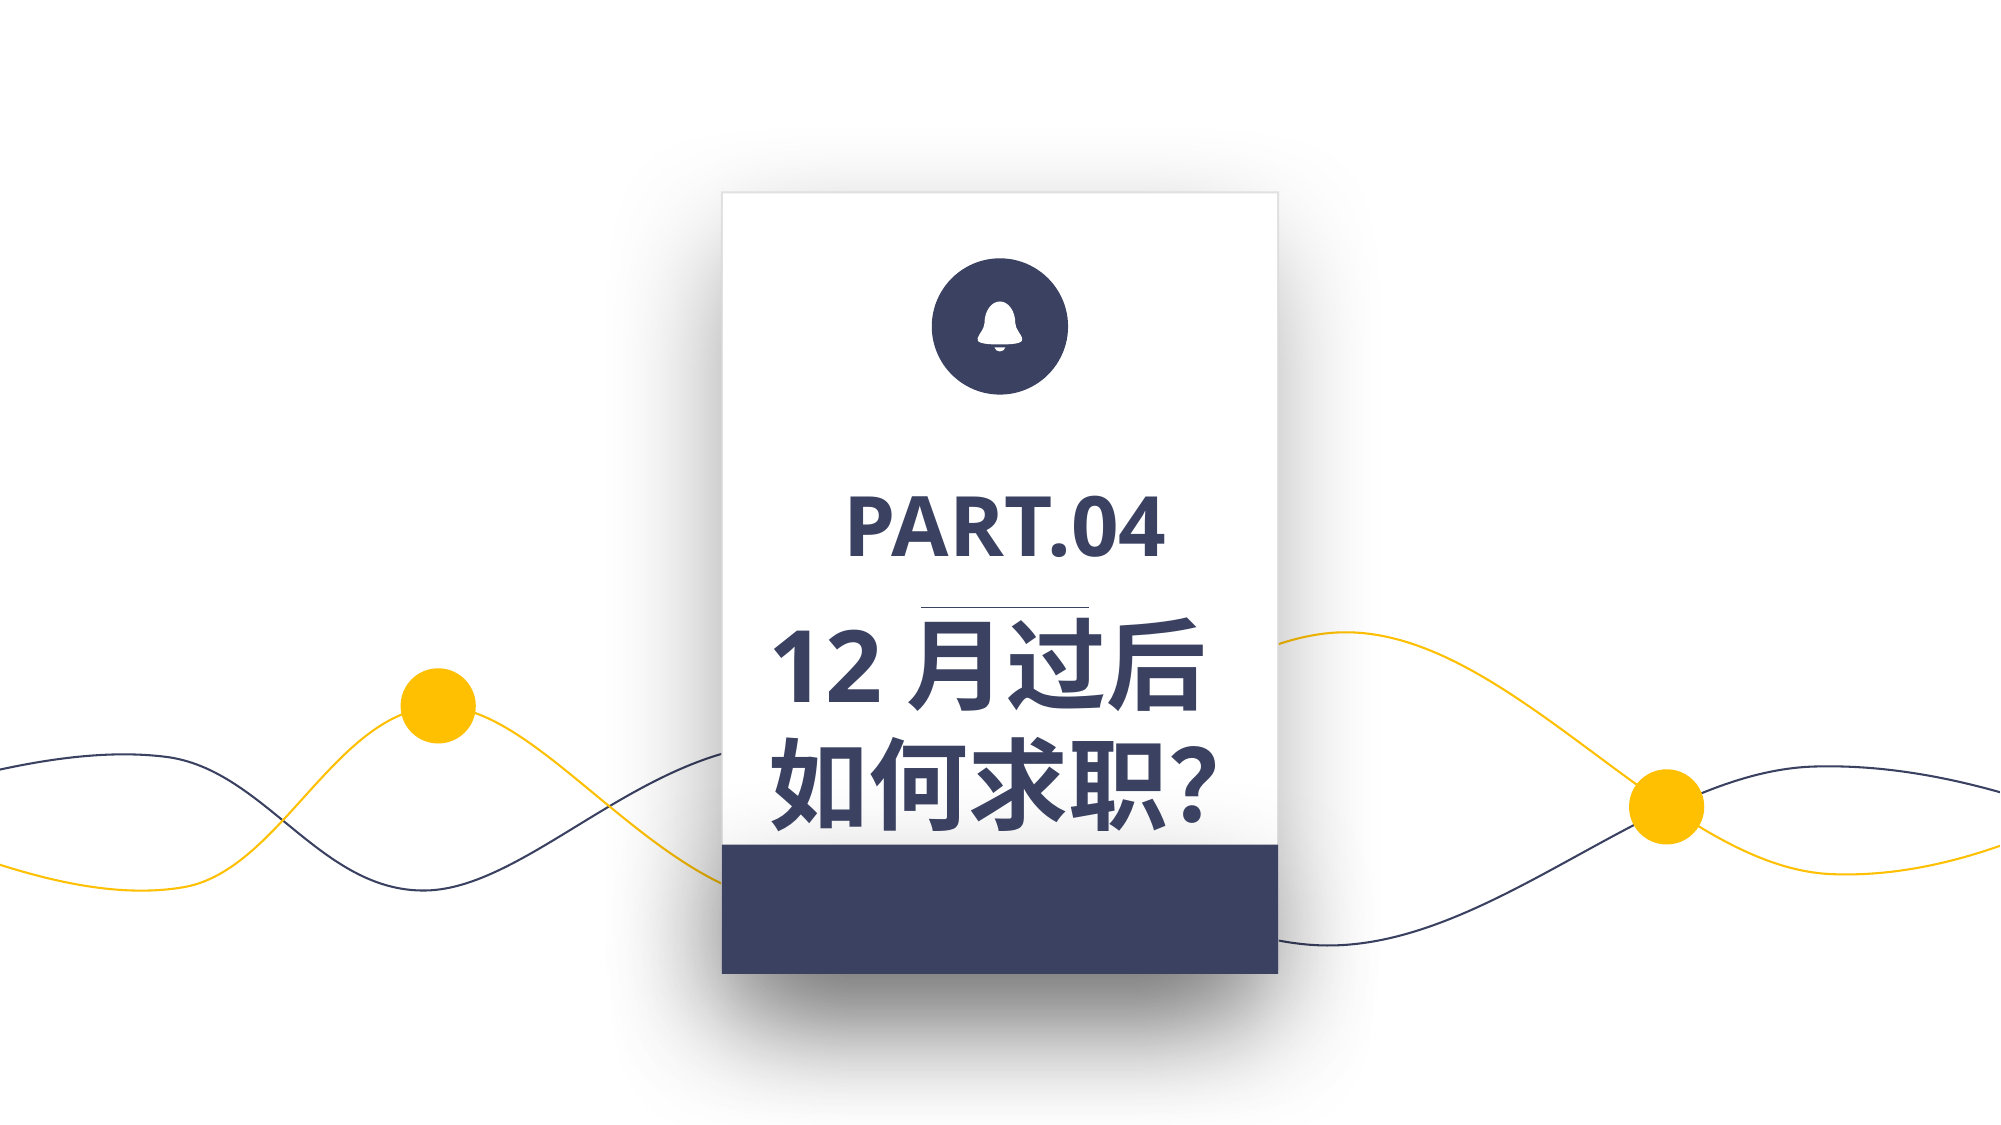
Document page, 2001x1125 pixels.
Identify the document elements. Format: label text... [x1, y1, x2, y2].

text_box [977, 301, 1023, 345]
text_box 12月过后如何求职？ [753, 595, 1288, 850]
text_box [1627, 768, 1706, 846]
text_box [399, 667, 477, 745]
text_box [272, 806, 635, 892]
text_box [994, 347, 1006, 352]
text_box [1355, 824, 2000, 945]
text_box [721, 191, 1279, 836]
text_box [0, 712, 640, 892]
text_box [721, 844, 1279, 975]
text_box [930, 257, 1070, 396]
text_box PART.04 [806, 466, 1204, 581]
text_box [0, 753, 239, 798]
text_box [1347, 631, 2000, 876]
